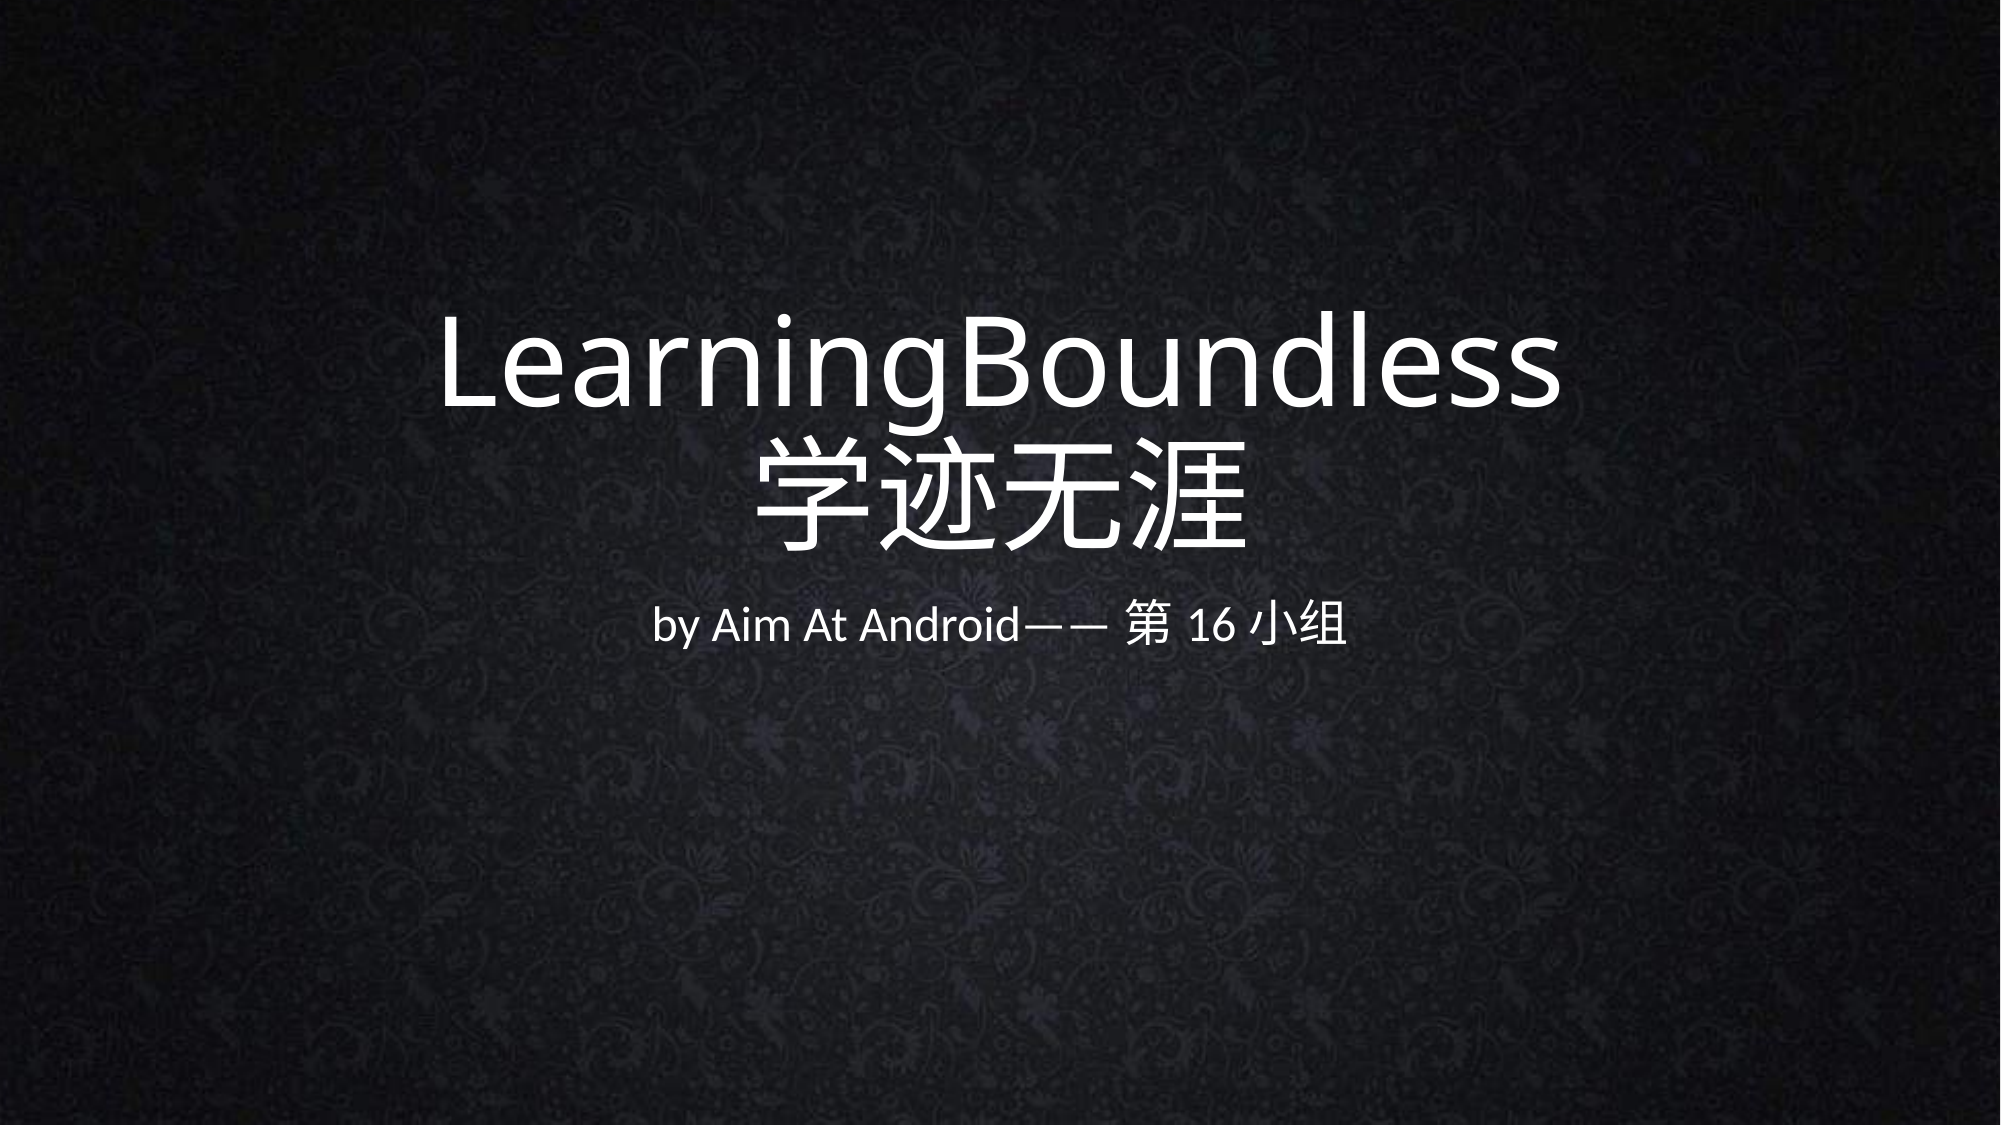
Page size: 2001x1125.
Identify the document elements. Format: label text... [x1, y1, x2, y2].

picture [0, 0, 2001, 1125]
title LearningBoundless 学迹无涯 [249, 184, 1750, 576]
subtitle by Aim At Android——第16小组 [249, 590, 1750, 863]
